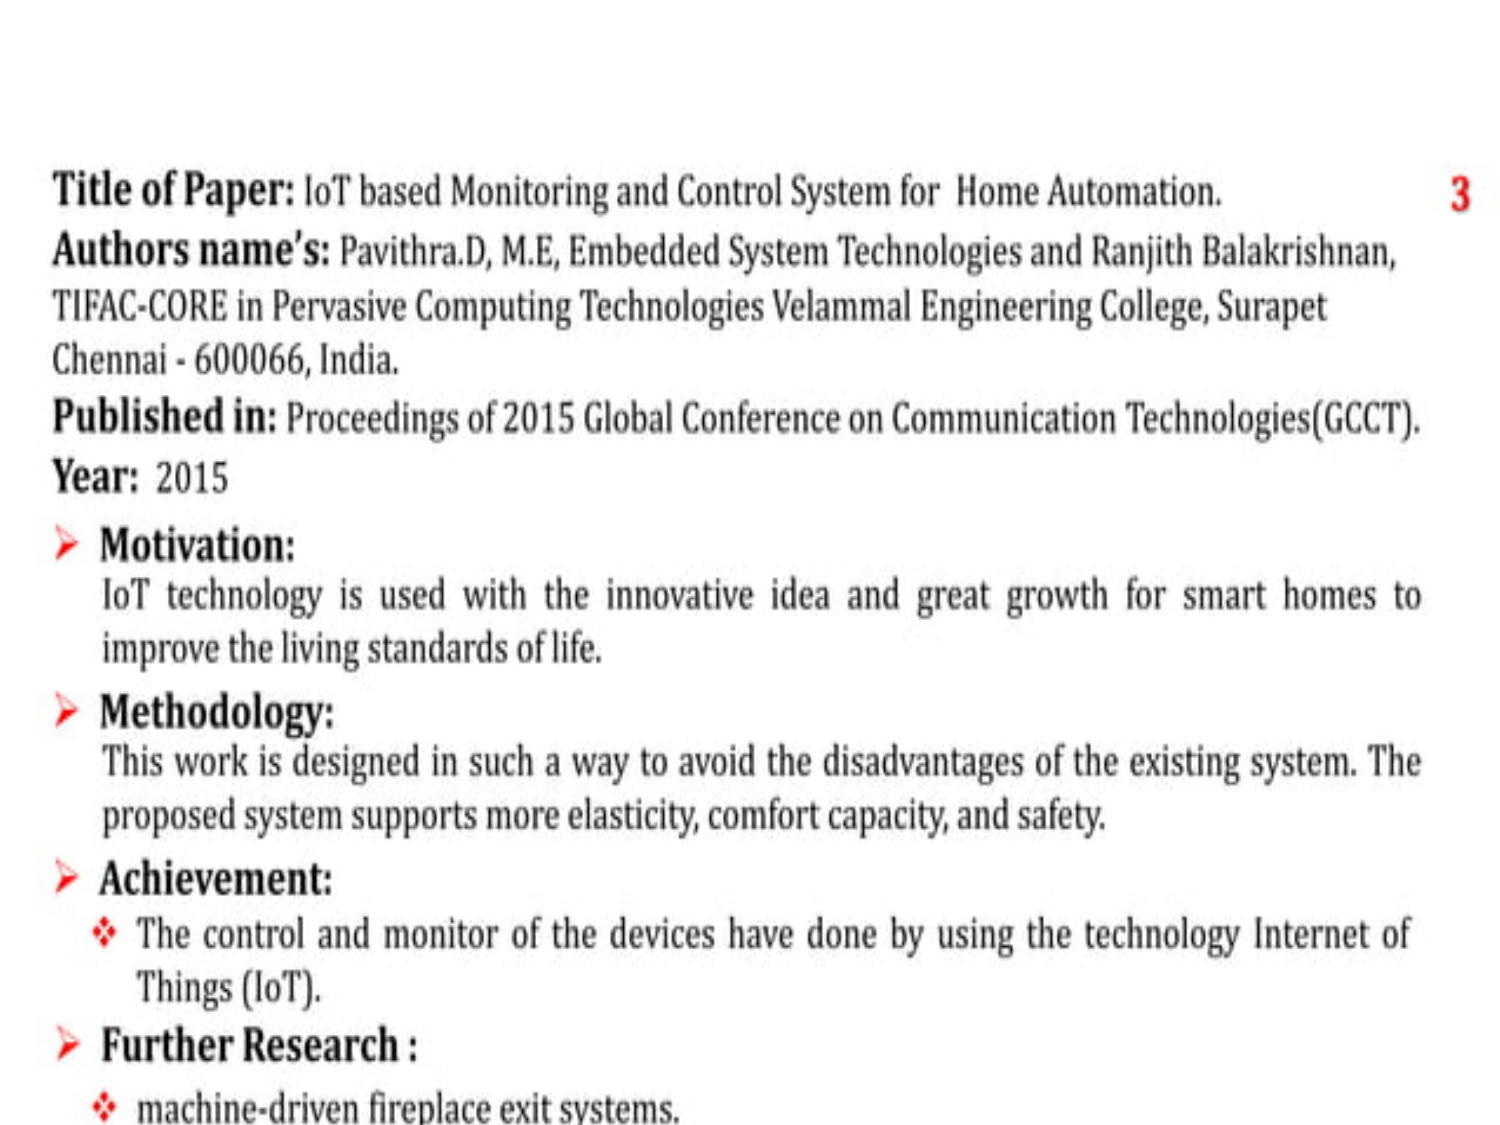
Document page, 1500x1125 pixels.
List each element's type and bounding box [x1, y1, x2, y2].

picture [0, 139, 1500, 1125]
